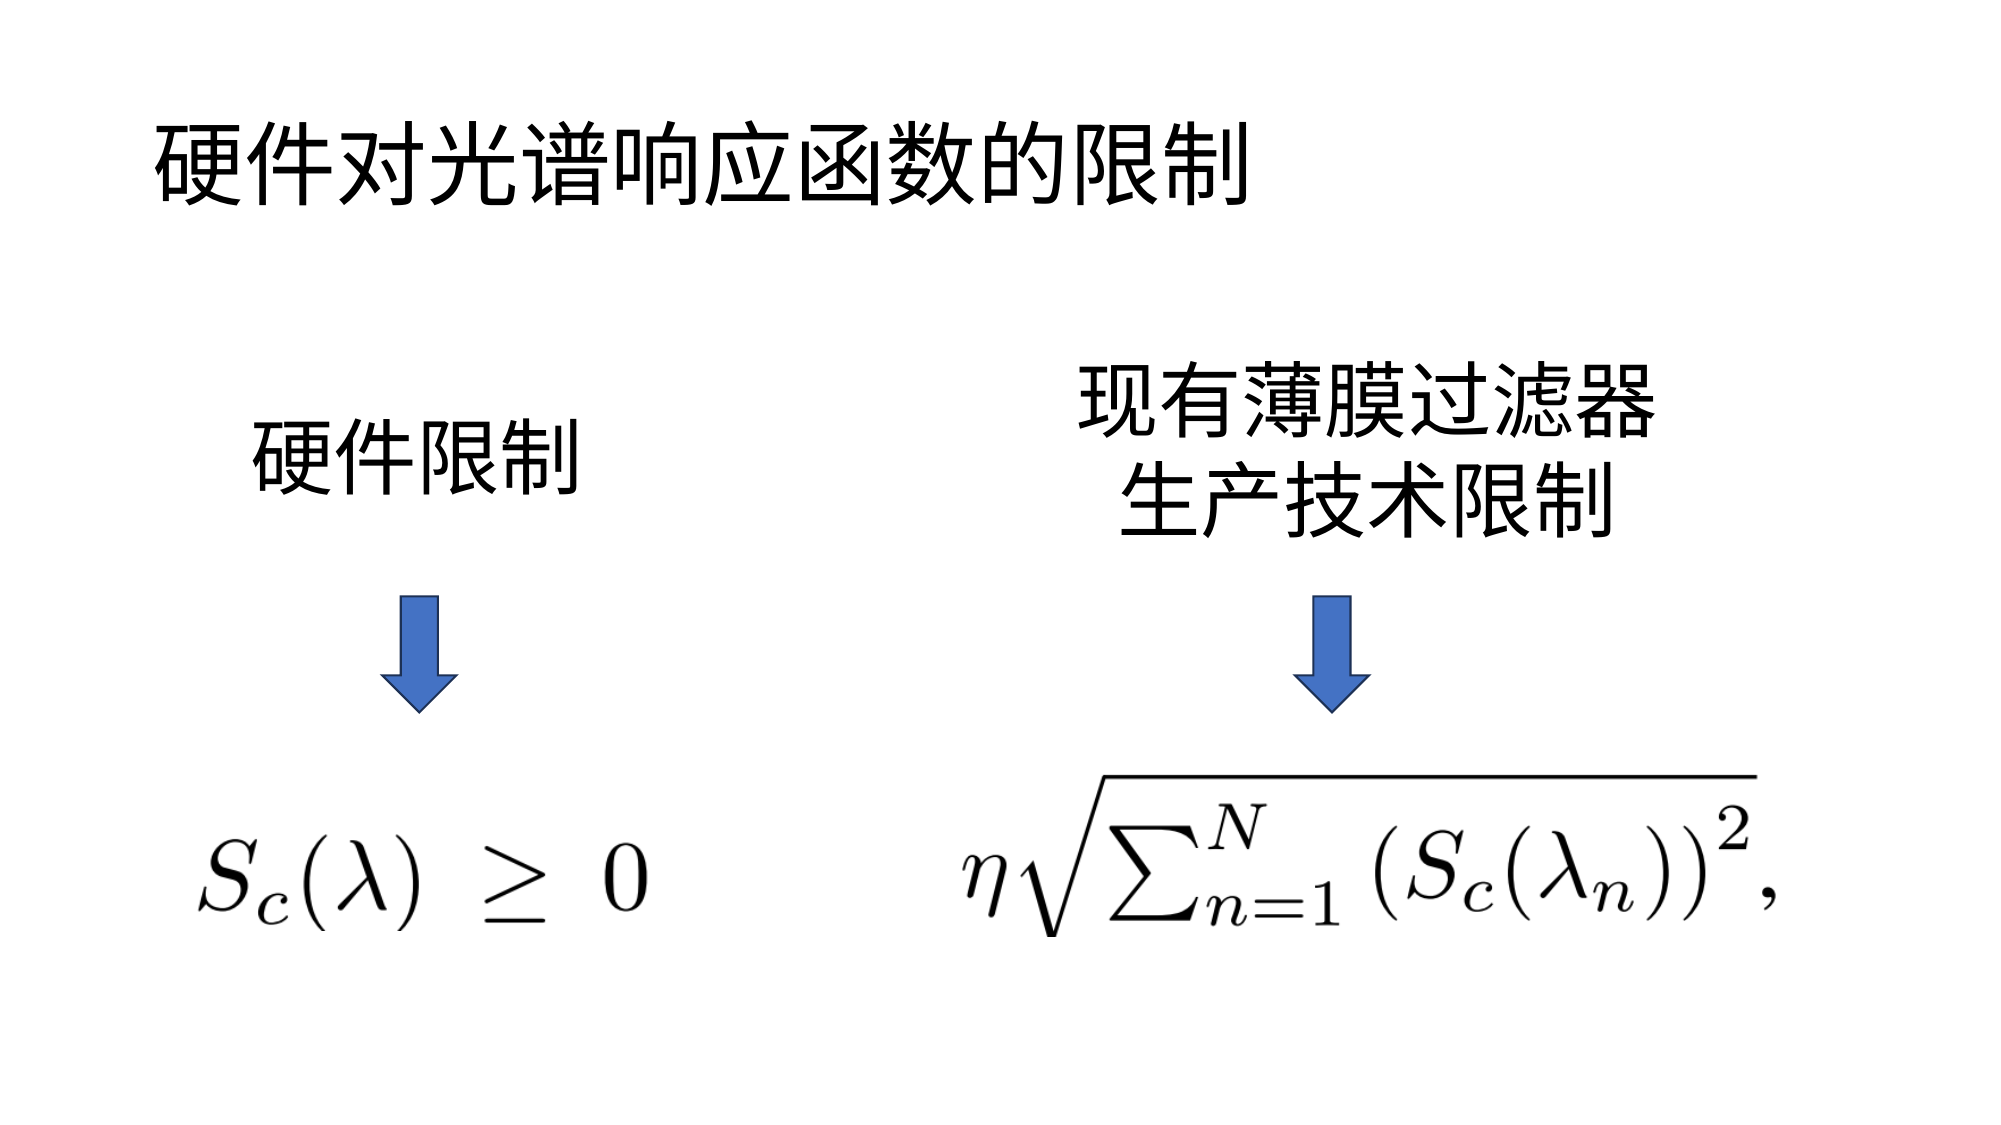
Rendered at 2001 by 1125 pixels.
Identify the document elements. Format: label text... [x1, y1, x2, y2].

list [188, 820, 650, 931]
title 硬件对光谱响应函数的限制 [137, 59, 1863, 278]
text_box [1292, 595, 1372, 714]
picture [960, 767, 1778, 937]
text_box 现有薄膜过滤器生产技术限制 [1048, 340, 1685, 556]
text_box [379, 595, 459, 714]
text_box 硬件限制 [235, 397, 1236, 513]
